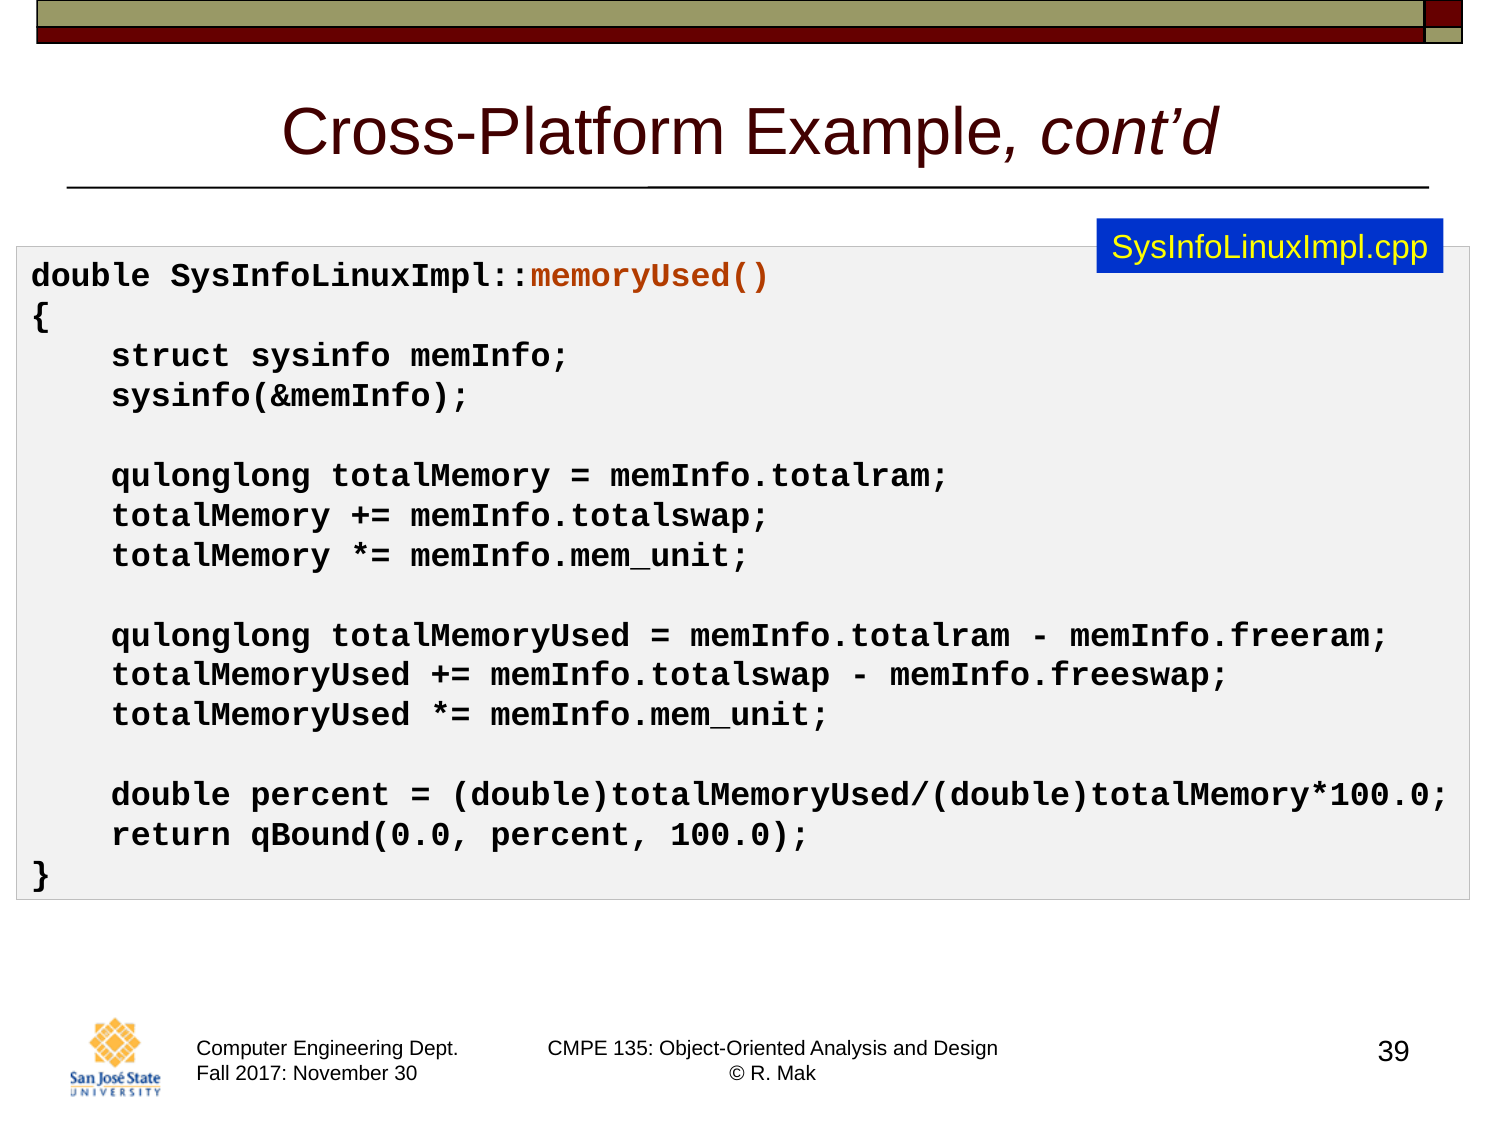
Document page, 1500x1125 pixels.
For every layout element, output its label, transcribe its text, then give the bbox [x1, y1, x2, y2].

slide_number 39 [1335, 1025, 1425, 1100]
picture [60, 1012, 166, 1112]
text_box SysInfoLinuxImpl.cpp [1096, 218, 1444, 273]
text_box double SysInfoLinuxImpl::memoryUsed() { struct sysinfo memInfo; sysinfo(&memInfo); qulonglong totalMemory = memInfo.totalram; totalMemory += memInfo.totalswap; totalMemory *= memInfo.mem_unit; qulonglong totalMemoryUsed = memInfo.totalram - memInfo.freeram; totalMemoryUsed += memInfo.totalswap - memInfo.freeswap; totalMemoryUsed *= memInfo.mem_unit; double percent = (double)totalMemoryUsed/(double)totalMemory*100.0; return qBound(0.0, percent, 100.0); } [16, 246, 1470, 900]
title Cross-Platform Example, cont’d [75, 67, 1425, 175]
